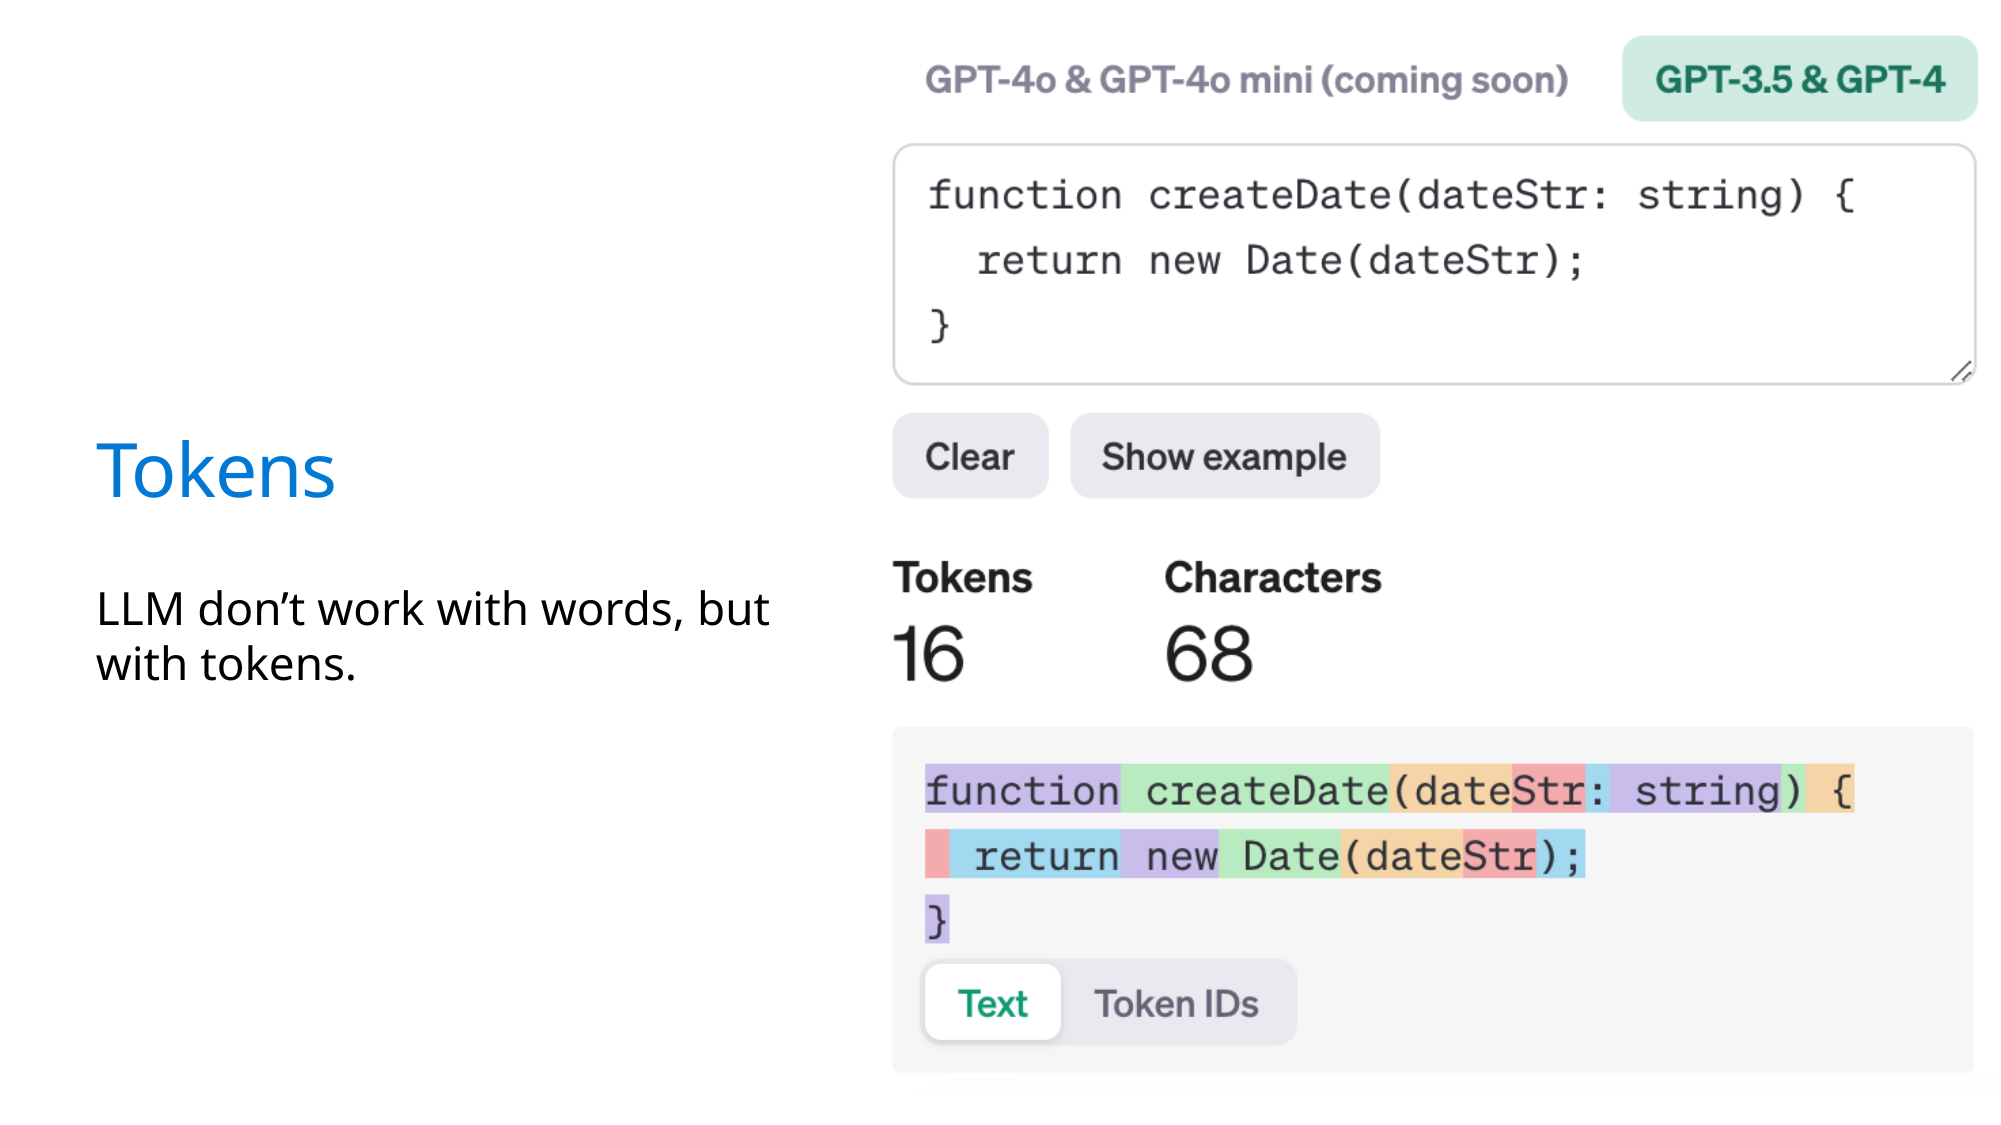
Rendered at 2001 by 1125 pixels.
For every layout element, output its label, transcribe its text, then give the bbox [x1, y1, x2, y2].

text_box Tokens [96, 96, 779, 513]
list LLM don’t work with words, but with tokens. [95, 579, 779, 1029]
picture [874, 29, 2000, 1096]
